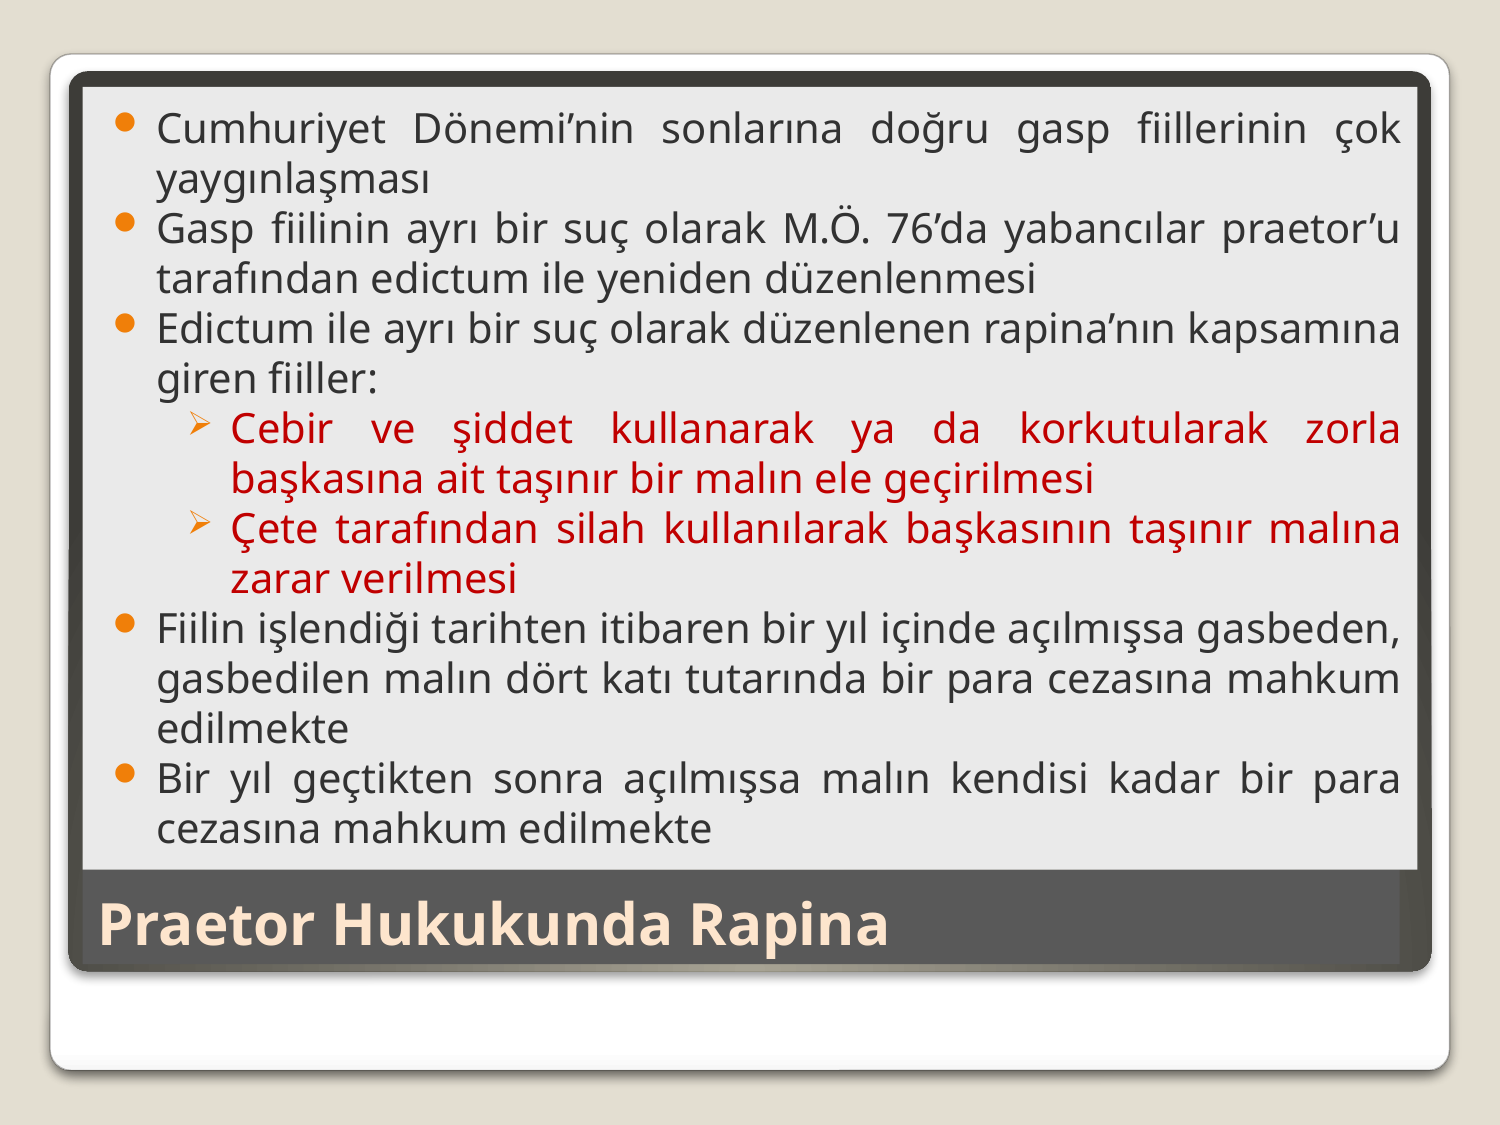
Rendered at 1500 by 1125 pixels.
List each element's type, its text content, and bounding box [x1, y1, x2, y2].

title Praetor Hukukunda Rapina [82, 870, 1400, 965]
list Cumhuriyet Dönemi’nin sonlarına doğru gasp fiillerinin çok yaygınlaşması Gasp fiilinin ayrı bir suç olarak M.Ö. 76’da yabancılar praetor’u tarafından edictum ile yeniden düzenlenmesi Edictum ile ayrı bir suç olarak düzenlenen rapina’nın kapsamına giren fiiller: Cebir ve şiddet kullanarak ya da korkutularak zorla başkasına ait taşınır bir malın ele geçirilmesi Çete tarafından silah kullanılarak başkasının taşınır malına zarar verilmesi Fiilin işlendiği tarihten itibaren bir yıl içinde açılmışsa gasbeden, gasbedilen malın dört katı tutarında bir para cezasına mahkum edilmekte Bir yıl geçtikten sonra açılmışsa malın kendisi kadar bir para cezasına mahkum edilmekte [82, 86, 1418, 870]
